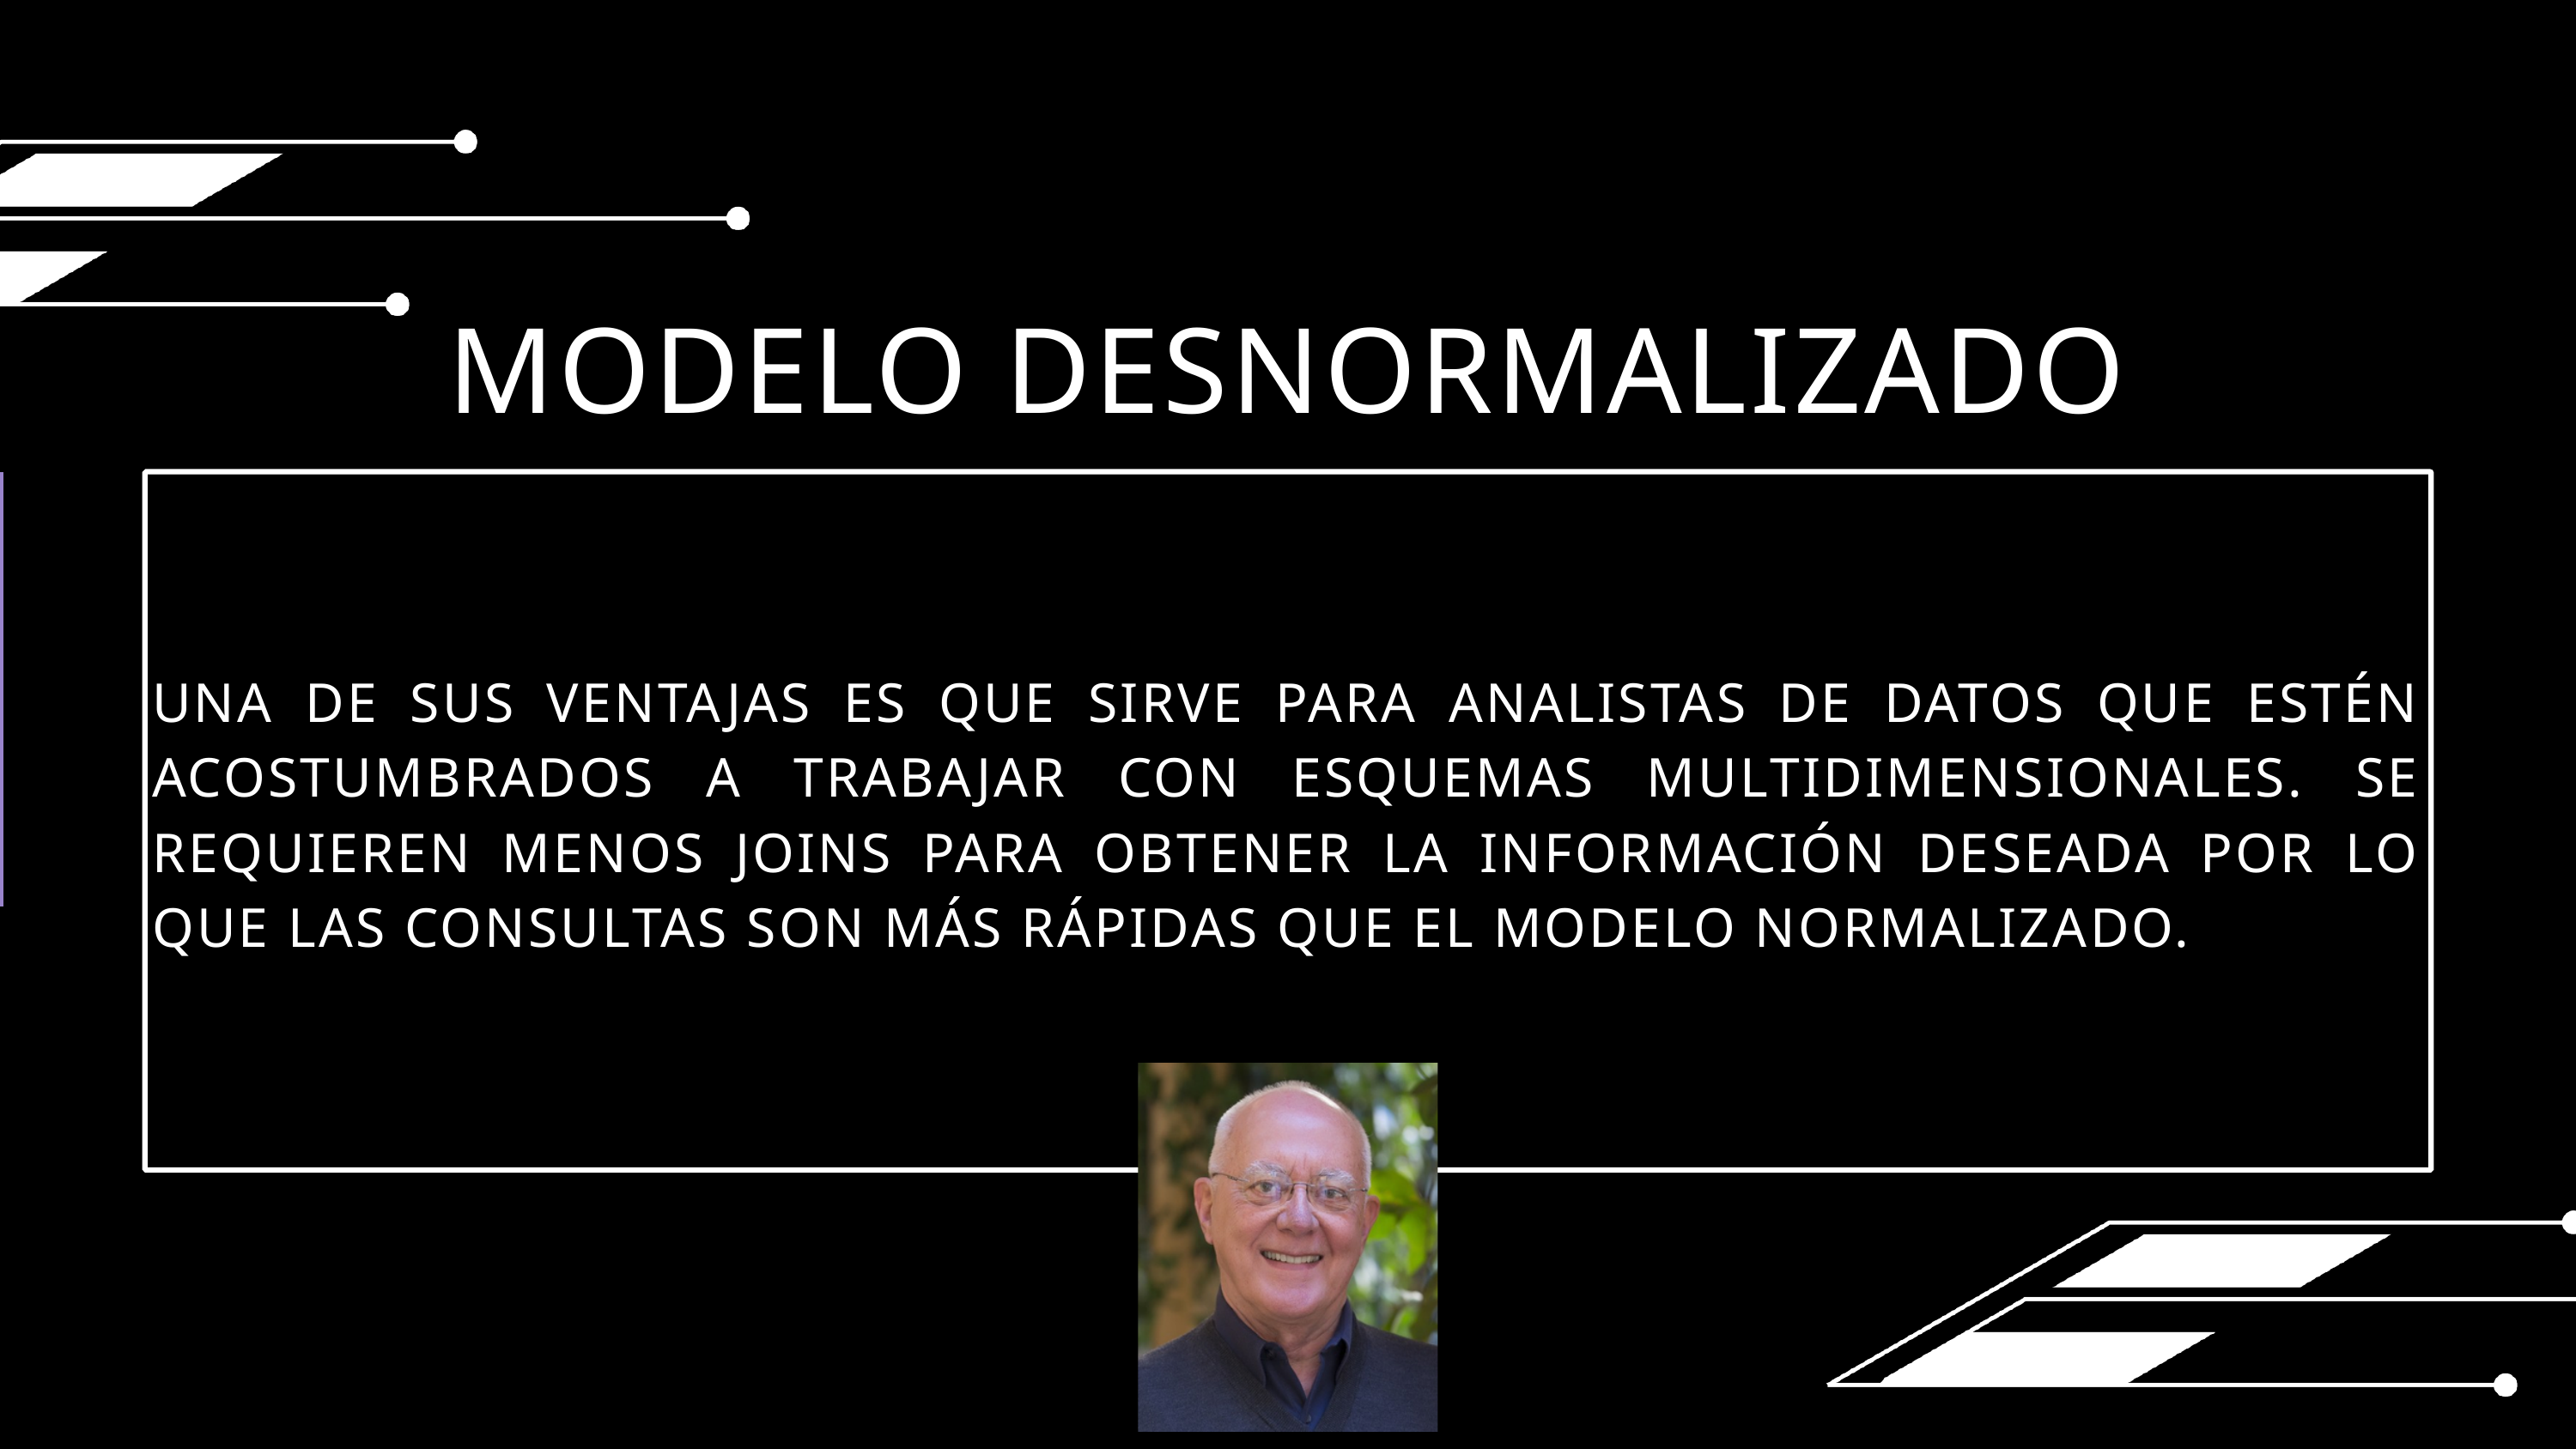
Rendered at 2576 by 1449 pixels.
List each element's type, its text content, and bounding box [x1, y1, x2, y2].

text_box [0, 471, 4, 906]
text_box MODELO DESNORMALIZADO [144, 271, 2432, 437]
text_box [0, 130, 750, 316]
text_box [144, 471, 2432, 1171]
text_box [1138, 1180, 1438, 1433]
text_box [1826, 1210, 2576, 1397]
